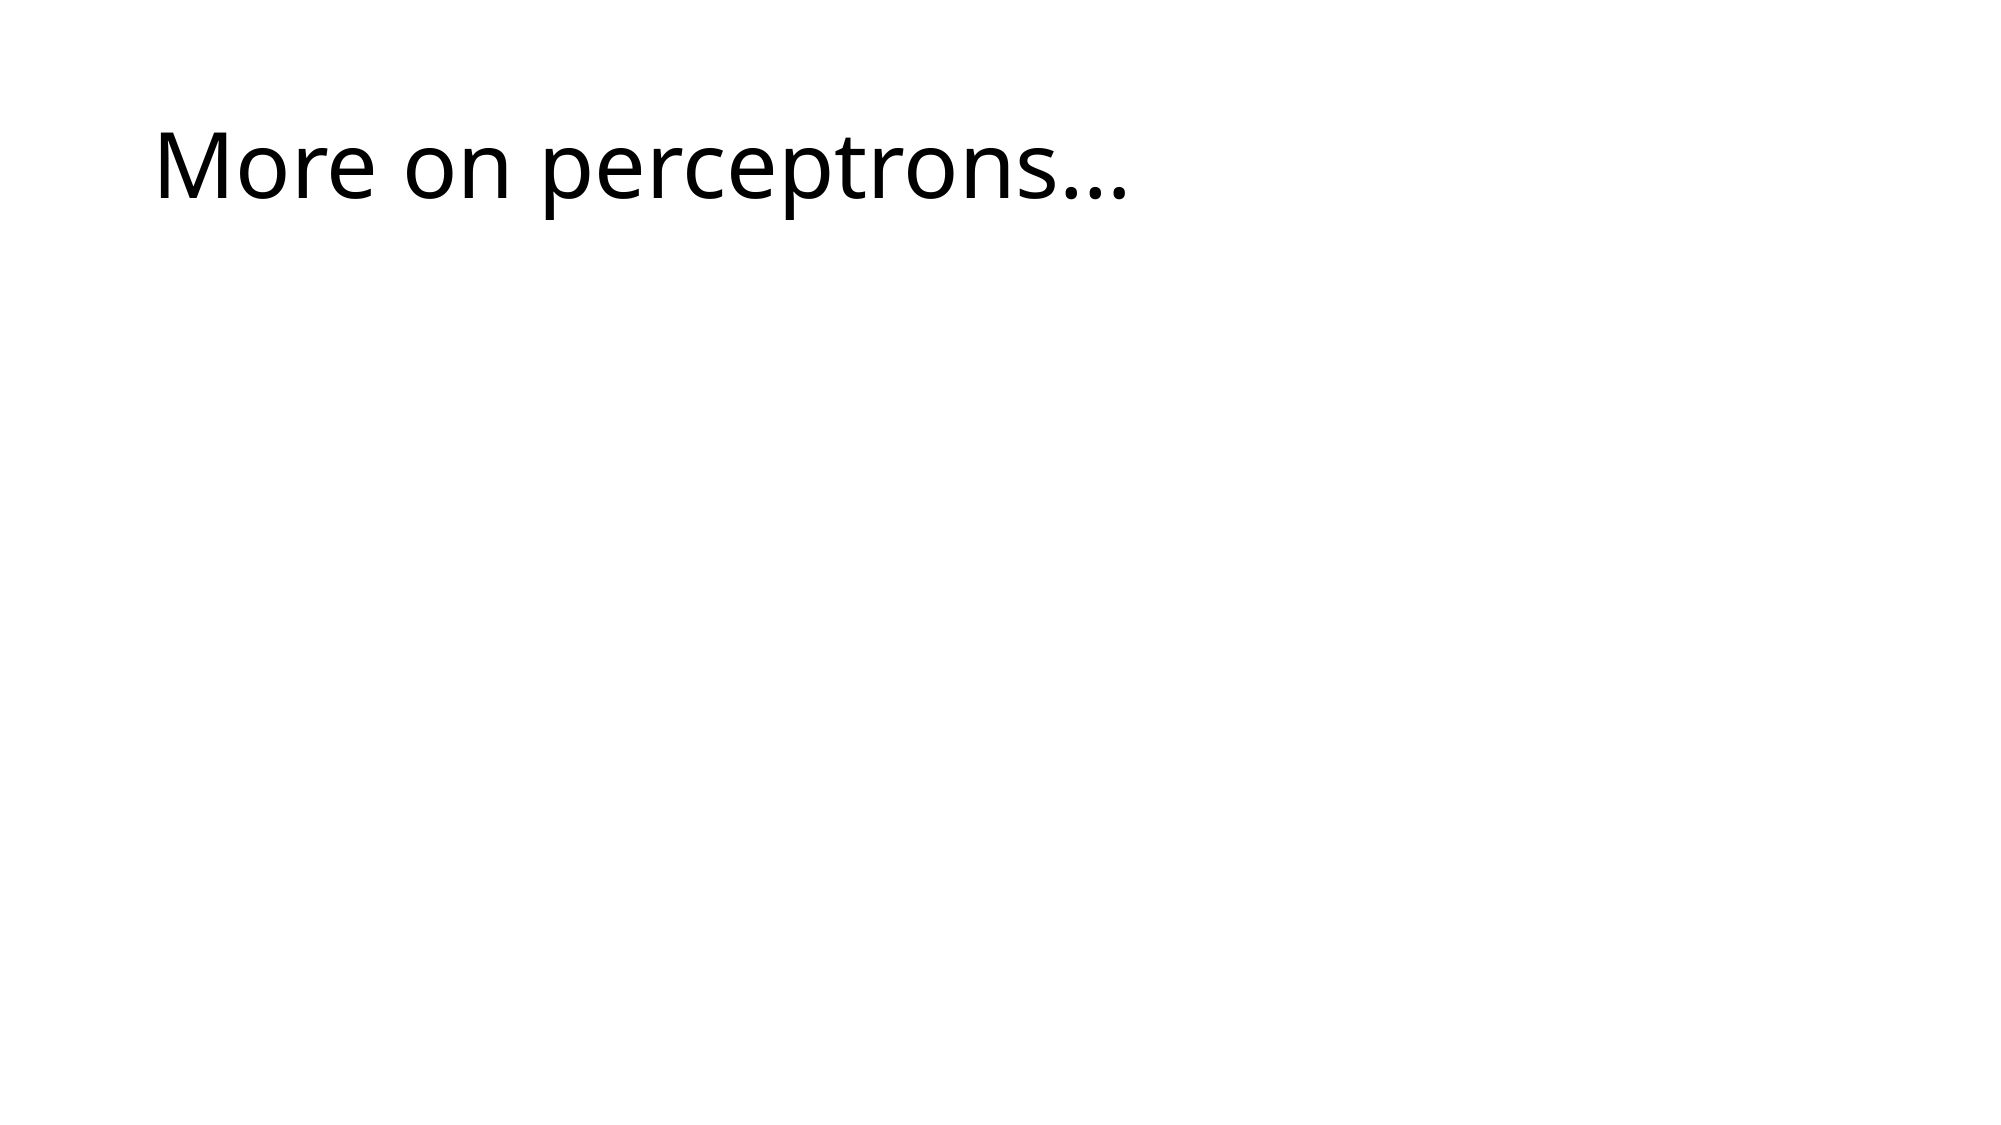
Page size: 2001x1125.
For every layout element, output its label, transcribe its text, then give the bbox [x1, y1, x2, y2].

title More on perceptrons… [137, 59, 1863, 278]
